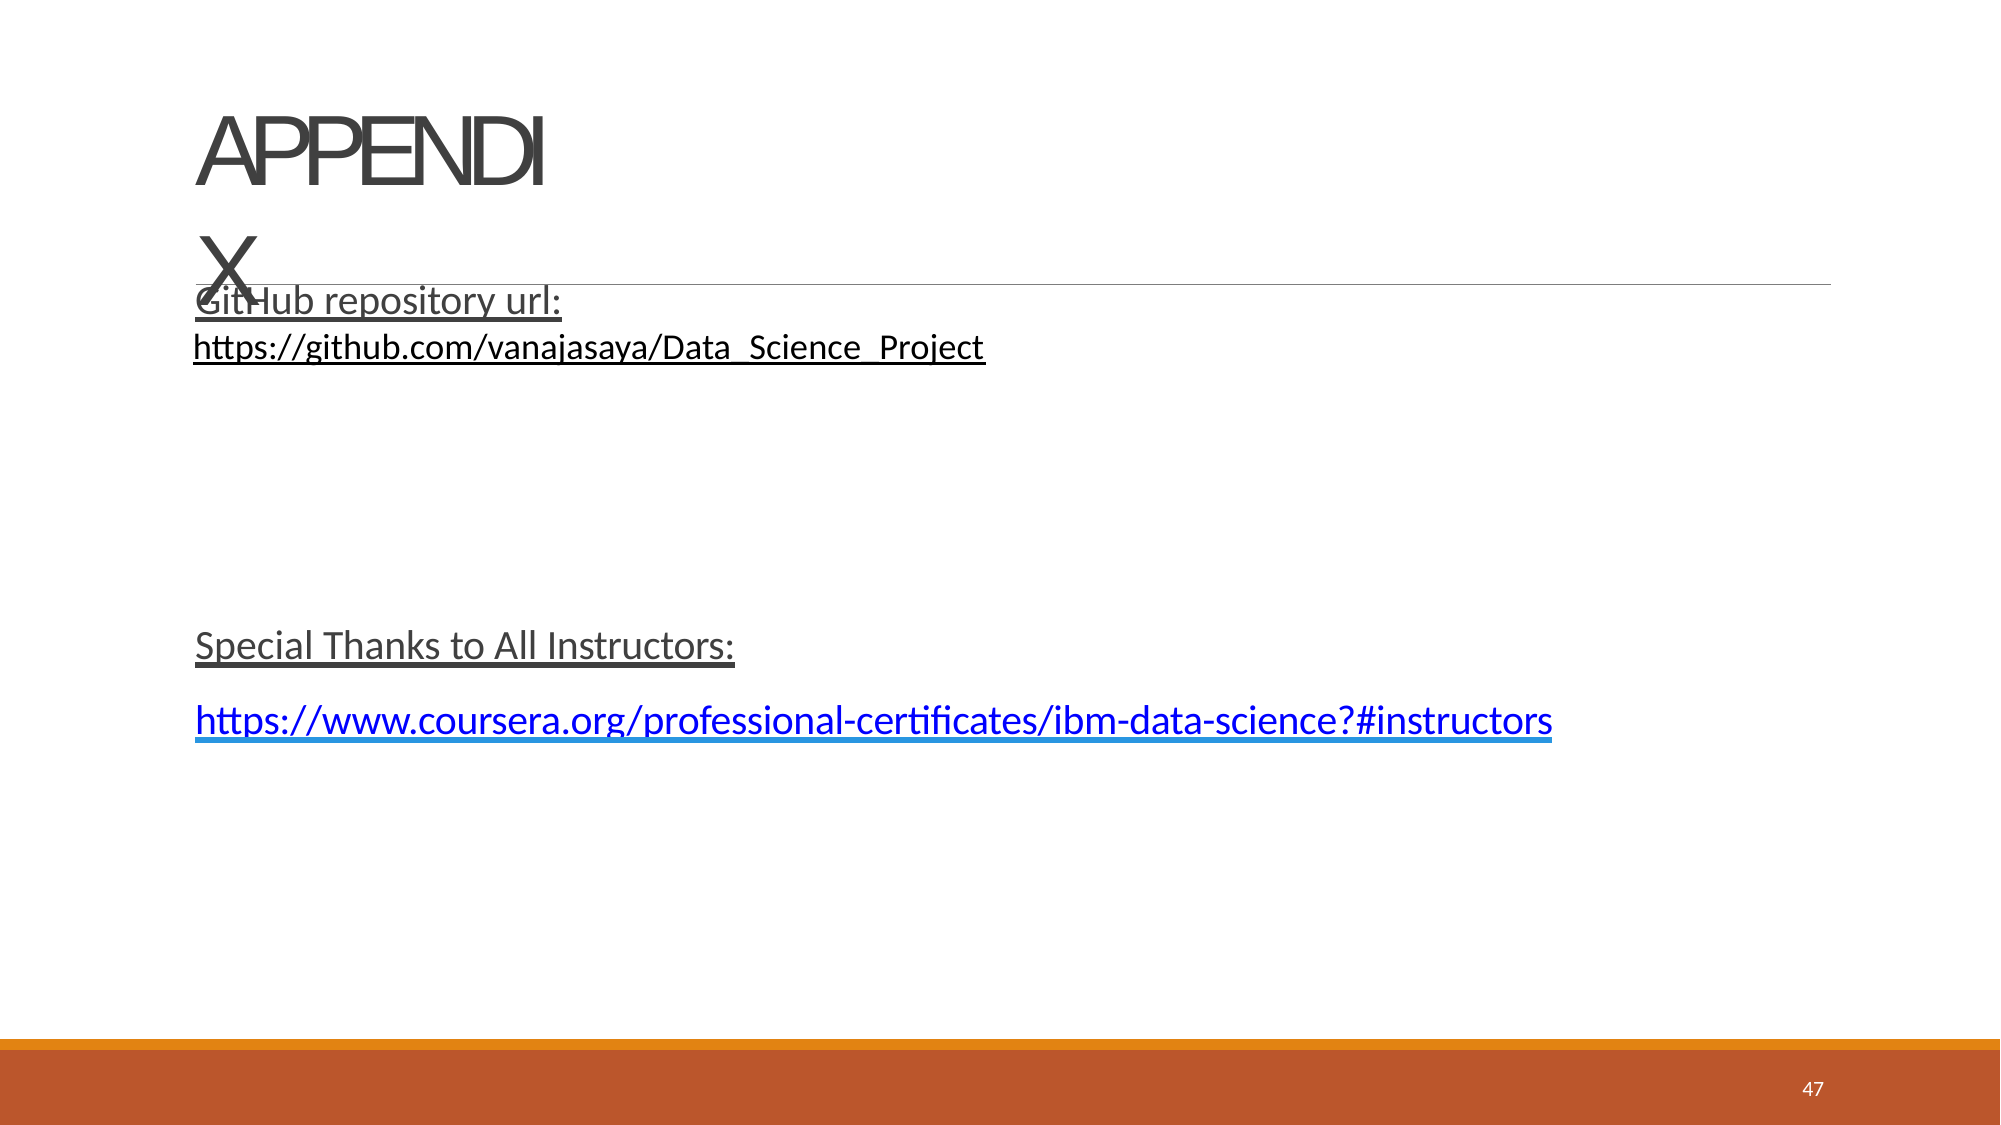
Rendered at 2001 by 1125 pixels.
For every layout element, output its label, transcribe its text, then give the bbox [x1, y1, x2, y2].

slide_number 47 [1795, 1077, 1831, 1125]
text_box GitHub repository url: https://github.com/vanajasaya/Data_Science_Project Special Thanks to All Instructors: https://www.coursera.org/professional-certificates/ibm-data-science?#instructors [192, 245, 1571, 818]
title APPENDIX [192, 83, 596, 245]
